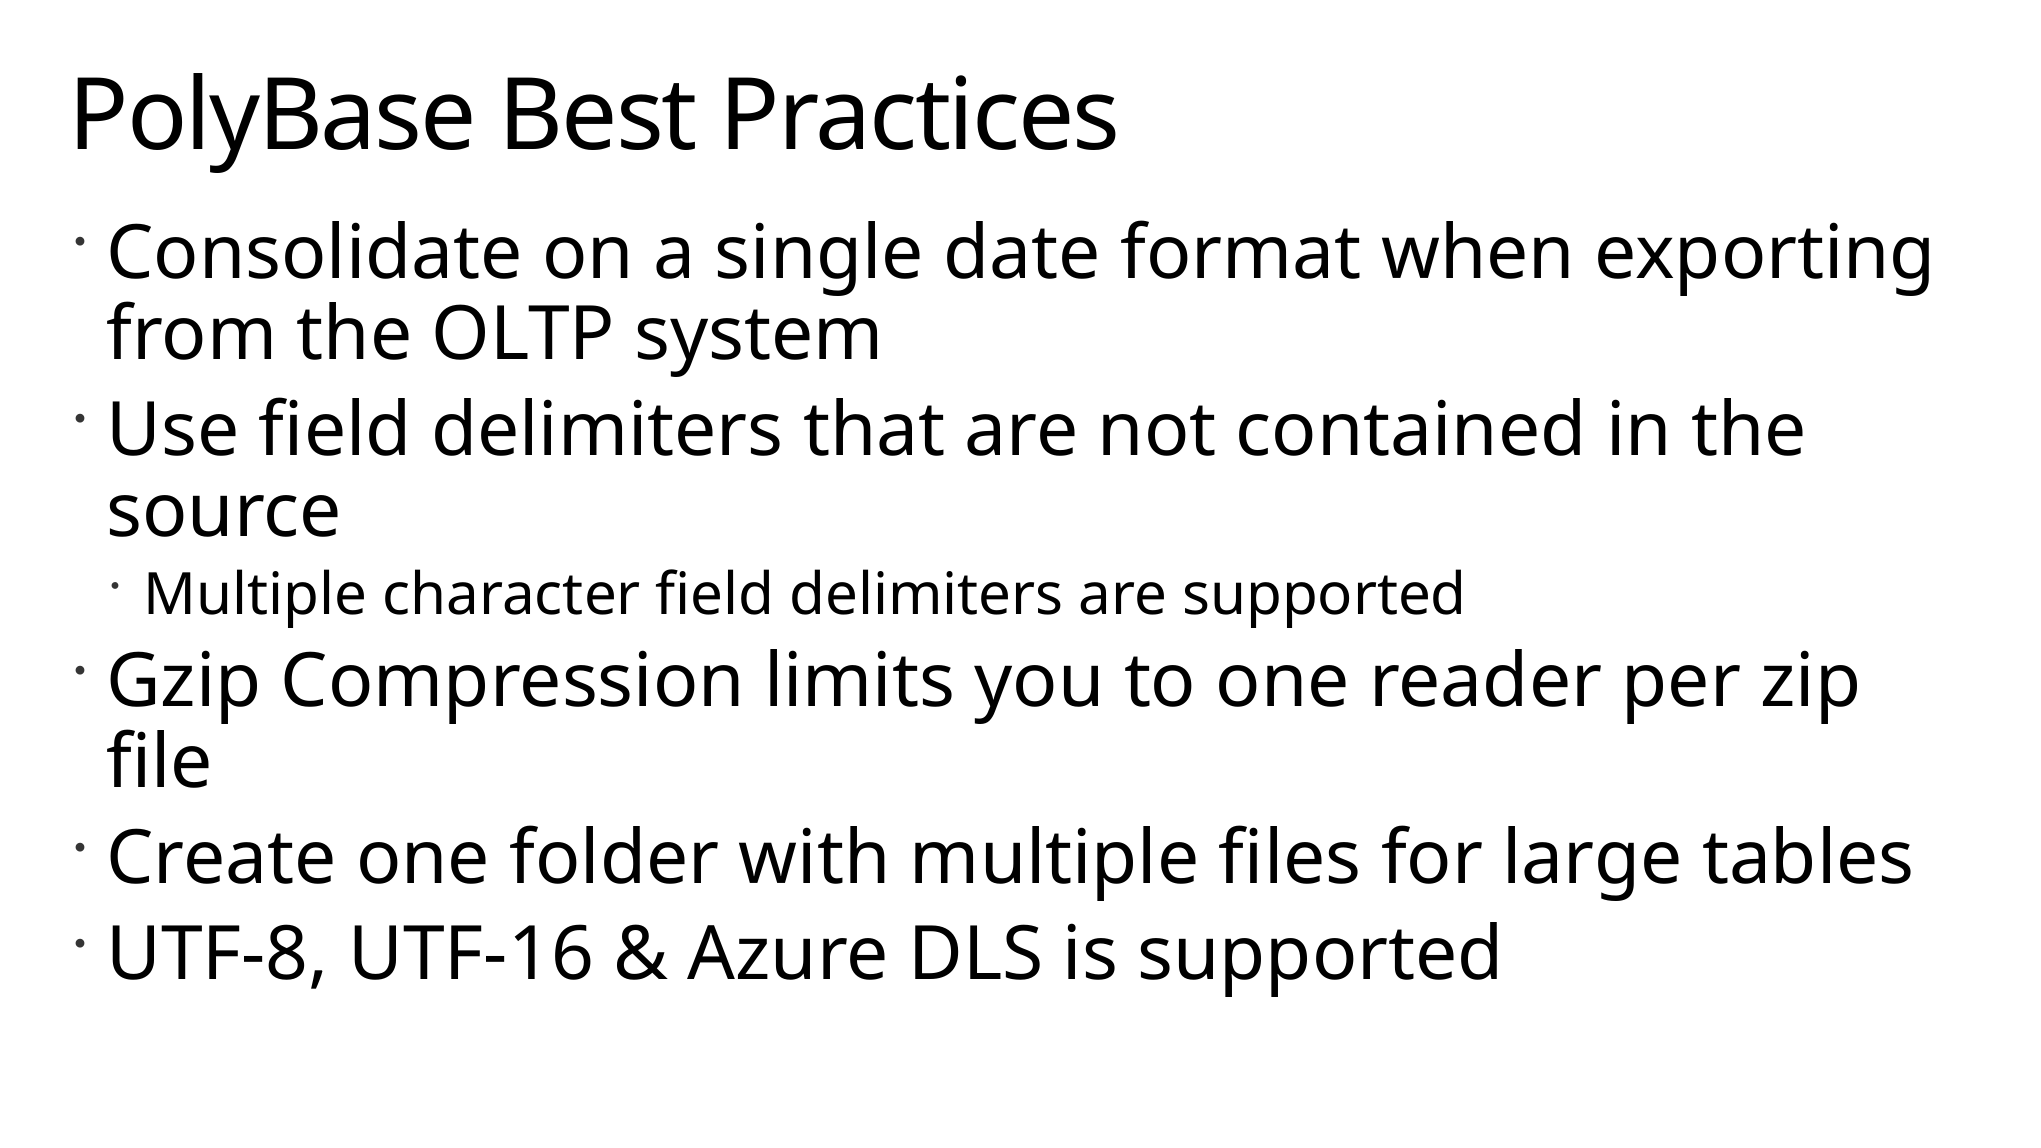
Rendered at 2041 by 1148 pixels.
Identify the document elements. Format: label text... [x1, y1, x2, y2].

title PolyBase Best Practices [45, 48, 1996, 198]
list Consolidate on a single date format when exporting from the OLTP system Use field delimiters that are not contained in the source Multiple character field delimiters are supported Gzip Compression limits you to one reader per zip file Create one folder with multiple files for large tables UTF-8, UTF-16 & Azure DLS is supported [45, 198, 1996, 971]
